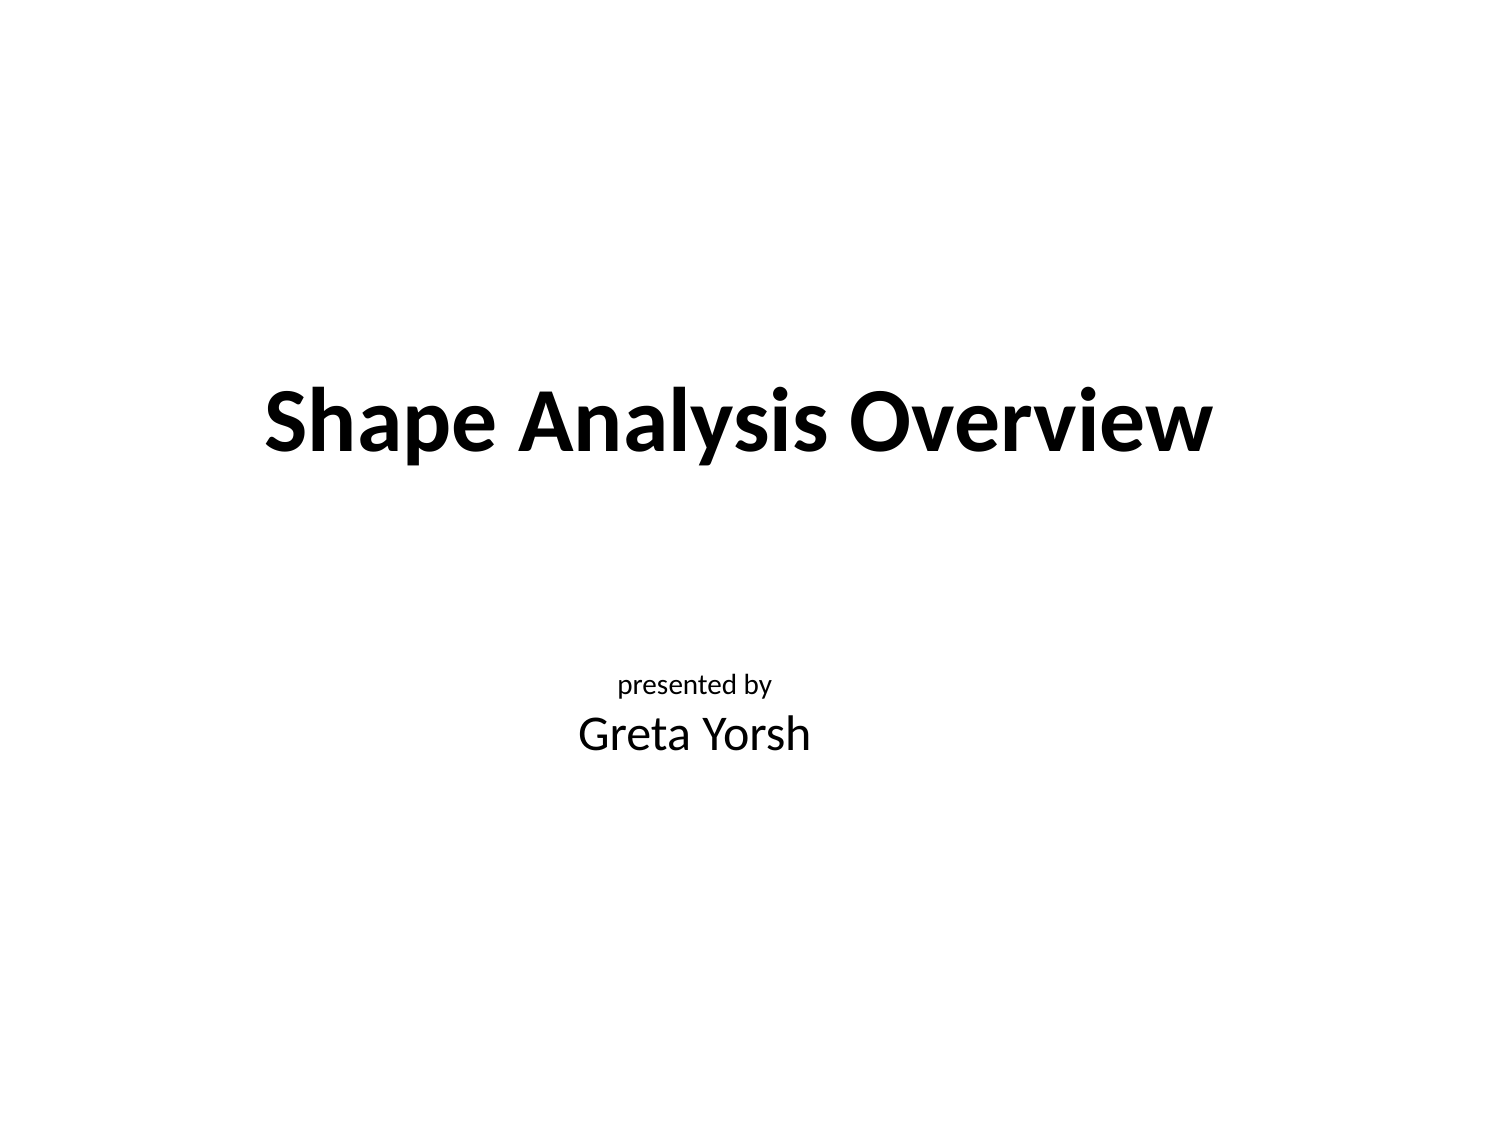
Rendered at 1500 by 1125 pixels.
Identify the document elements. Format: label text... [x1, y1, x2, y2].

title Shape Analysis Overview [112, 349, 1388, 591]
subtitle presented by Greta Yorsh [169, 658, 1220, 771]
